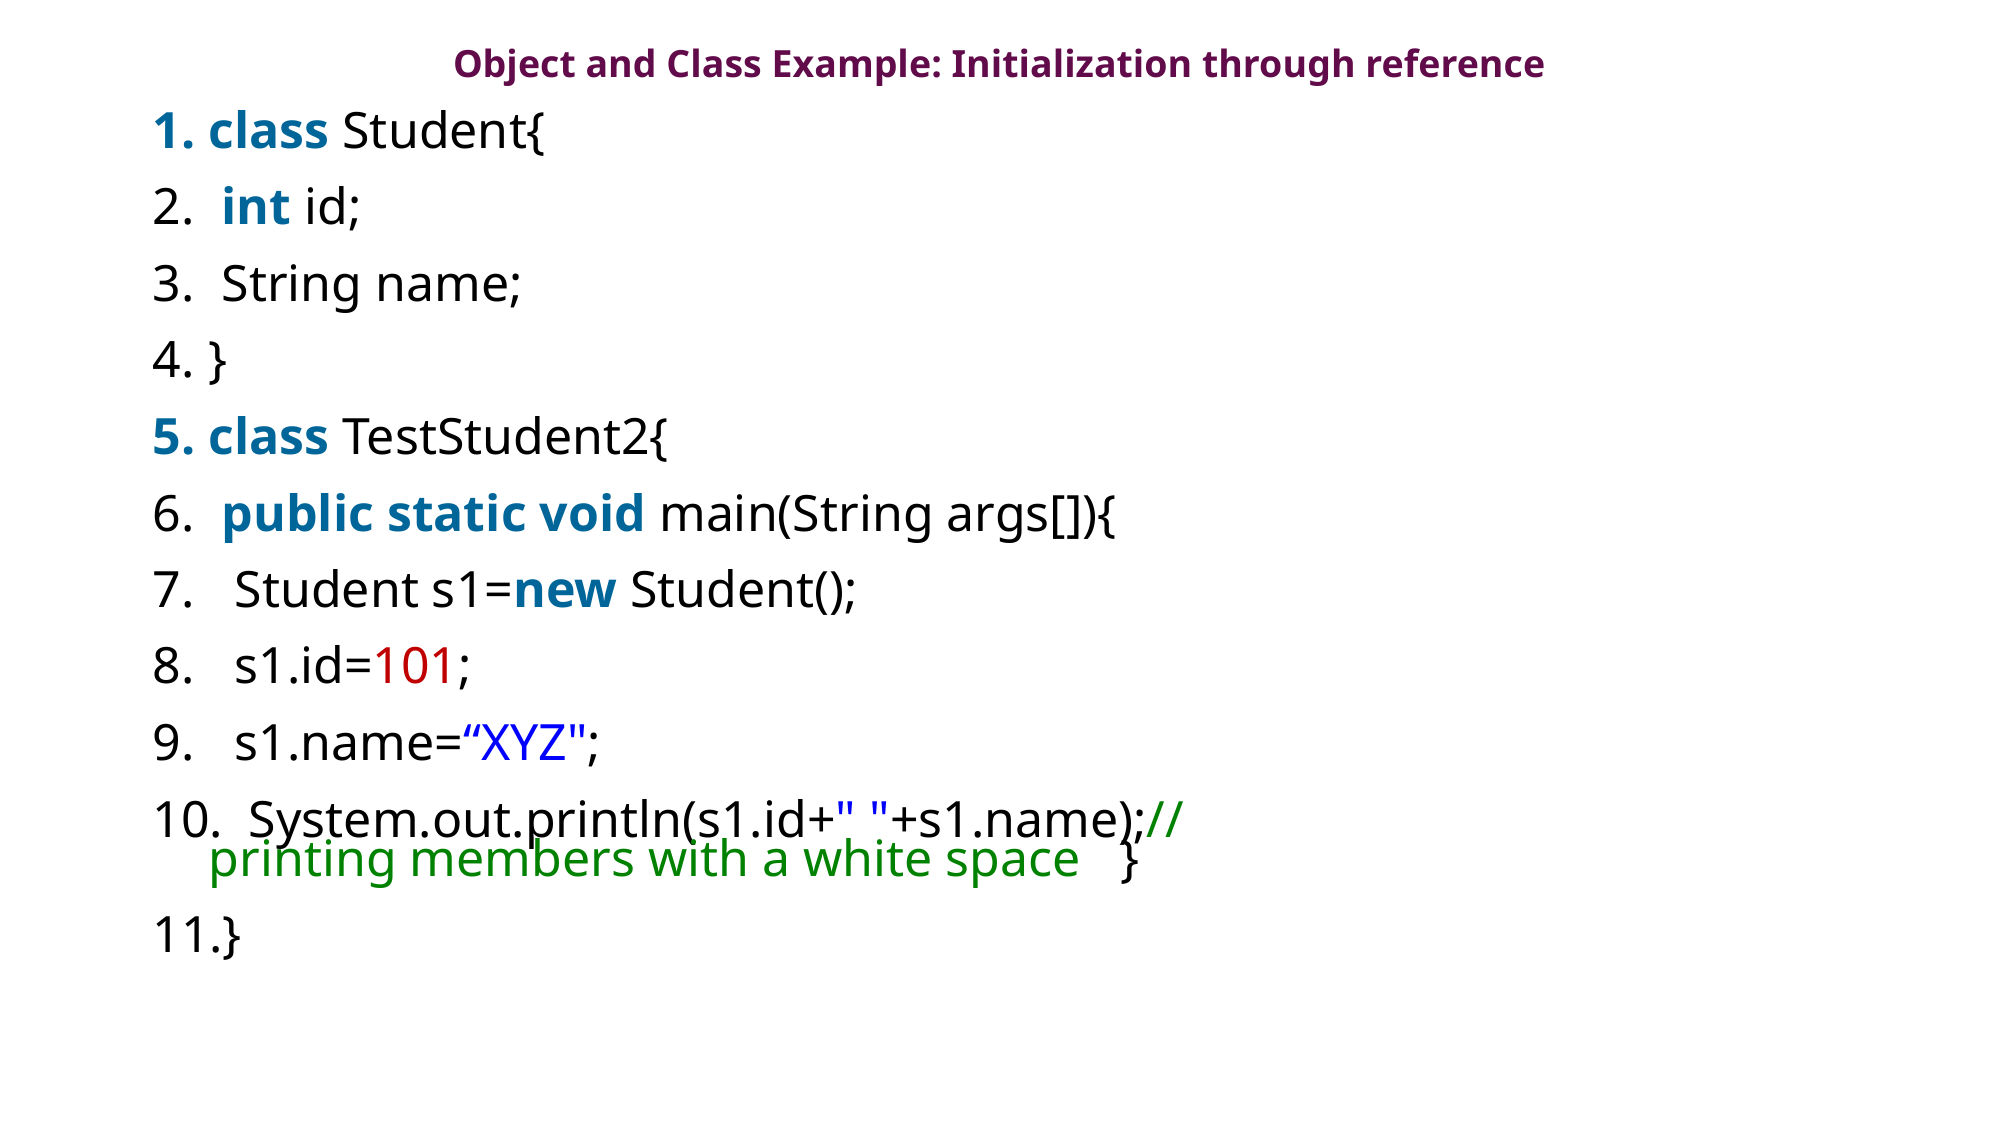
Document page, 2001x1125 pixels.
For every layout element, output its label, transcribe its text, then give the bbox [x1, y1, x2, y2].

list class Student{ int id; String name; } class TestStudent2{ public static void main(String args[]){ Student s1=new Student(); s1.id=101; s1.name=“XYZ"; System.out.println(s1.id+" "+s1.name);//printing members with a white space } } [137, 111, 1863, 1077]
title Object and Class Example: Initialization through reference [137, 9, 1863, 111]
